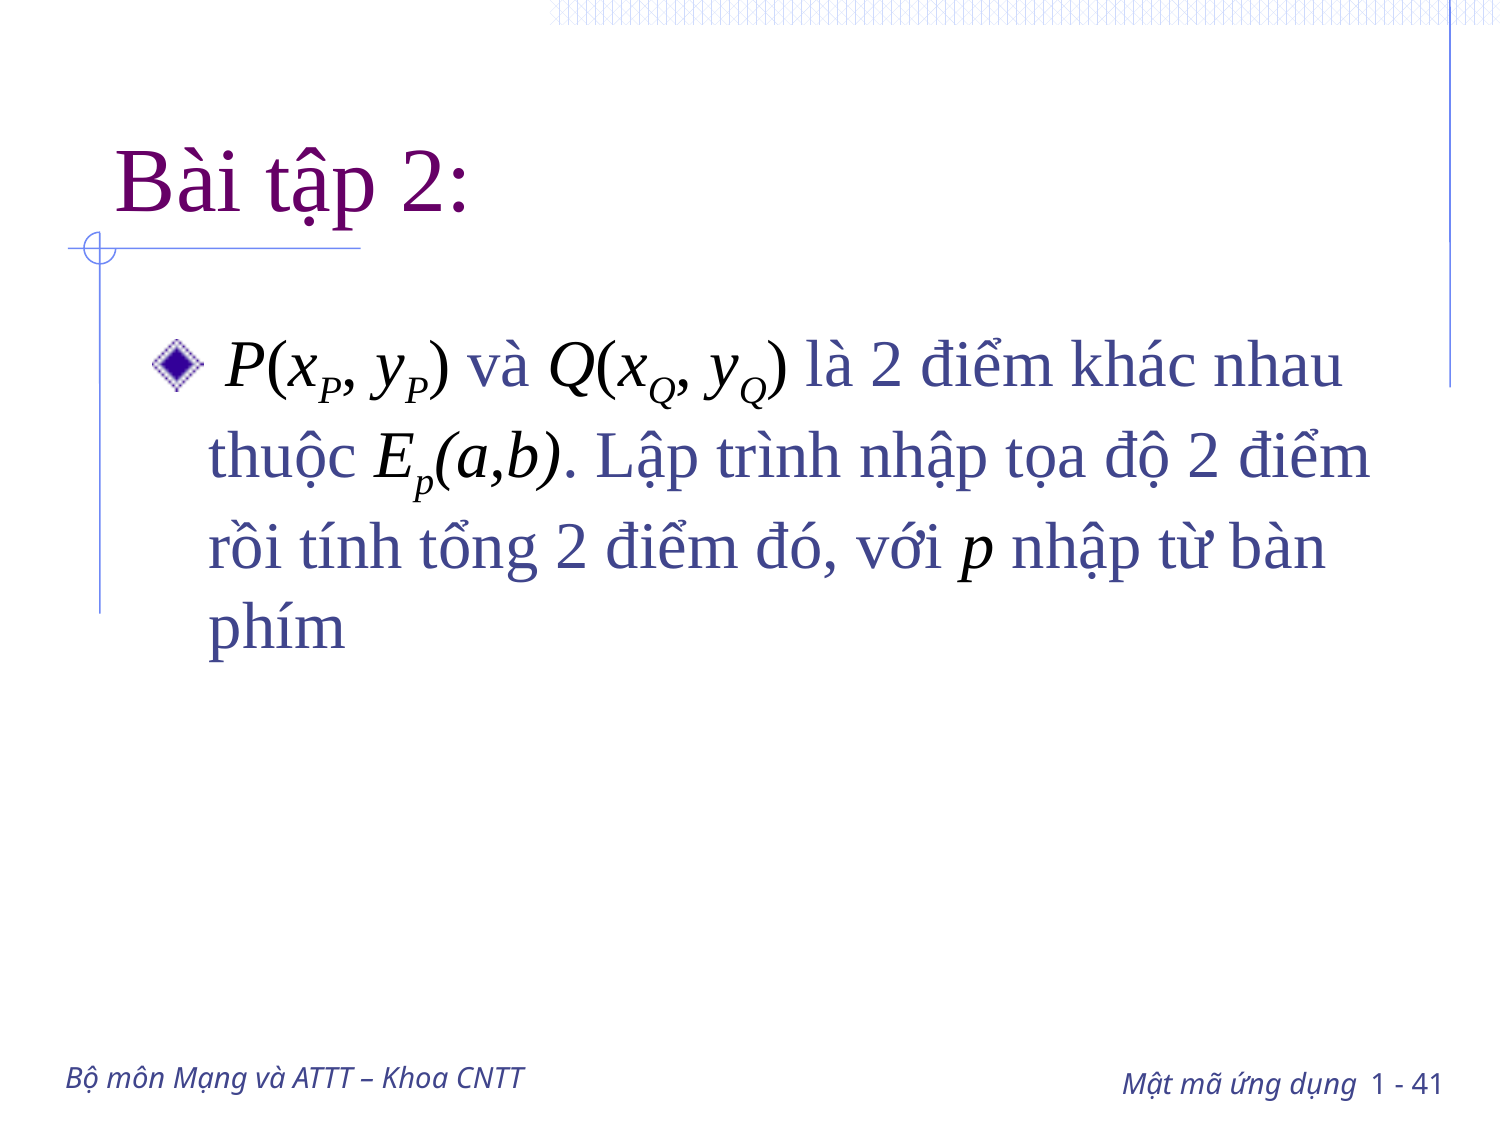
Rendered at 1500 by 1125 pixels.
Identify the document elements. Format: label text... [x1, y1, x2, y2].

slide_number Bộ môn Mạng và ATTT – Khoa CNTT [50, 1027, 638, 1103]
title Bài tập 2: [99, 50, 1375, 238]
picture [152, 339, 204, 392]
list P(xP, yP) và Q(xQ, yQ) là 2 điểm khác nhau thuộc Ep(a,b). Lập trình nhập tọa độ 2 điểm rồi tính tổng 2 điểm đó, với p nhập từ bàn phím [137, 312, 1413, 750]
